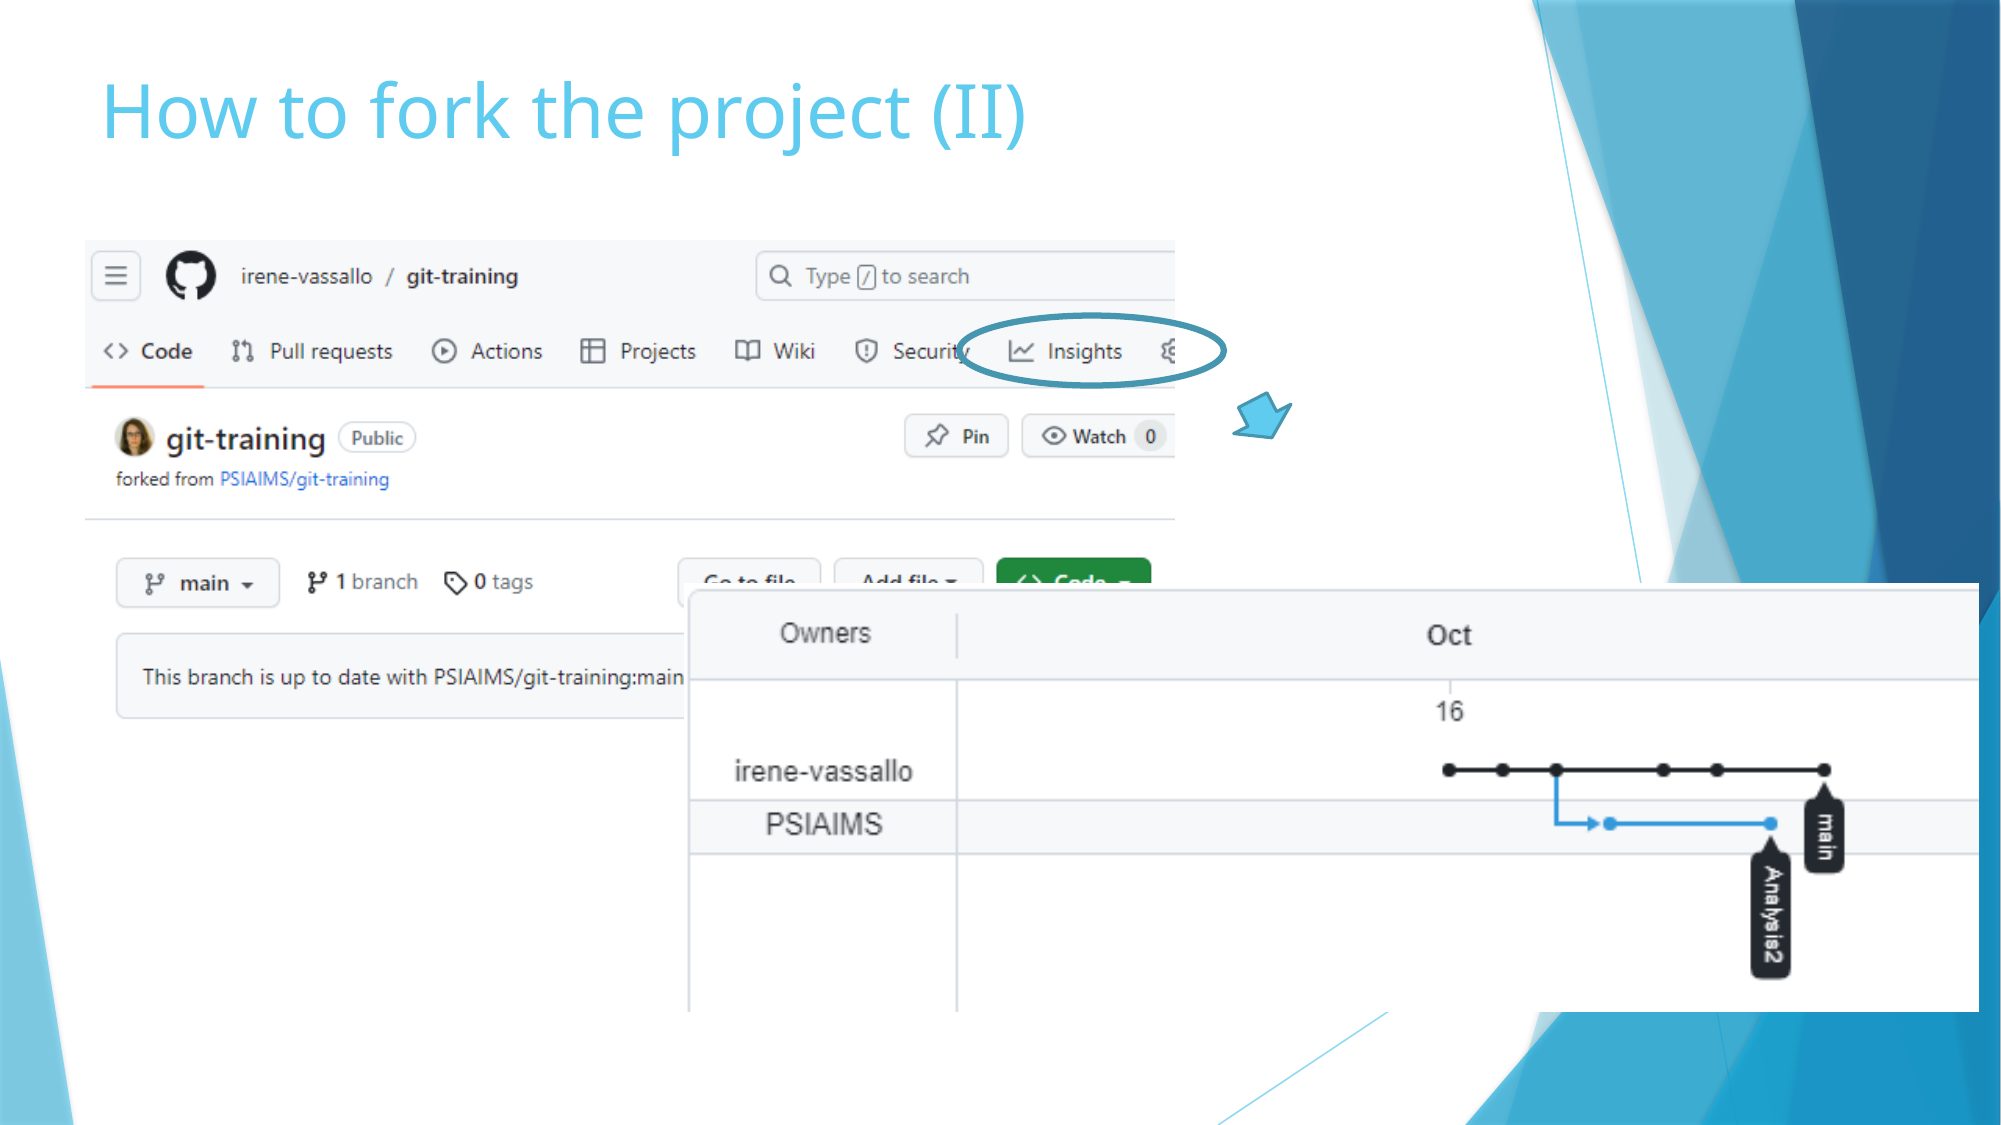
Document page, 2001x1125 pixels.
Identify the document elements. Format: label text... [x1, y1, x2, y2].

text_box How to fork the project (II) [85, 55, 1589, 273]
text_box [683, 314, 1980, 1013]
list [84, 240, 1175, 728]
